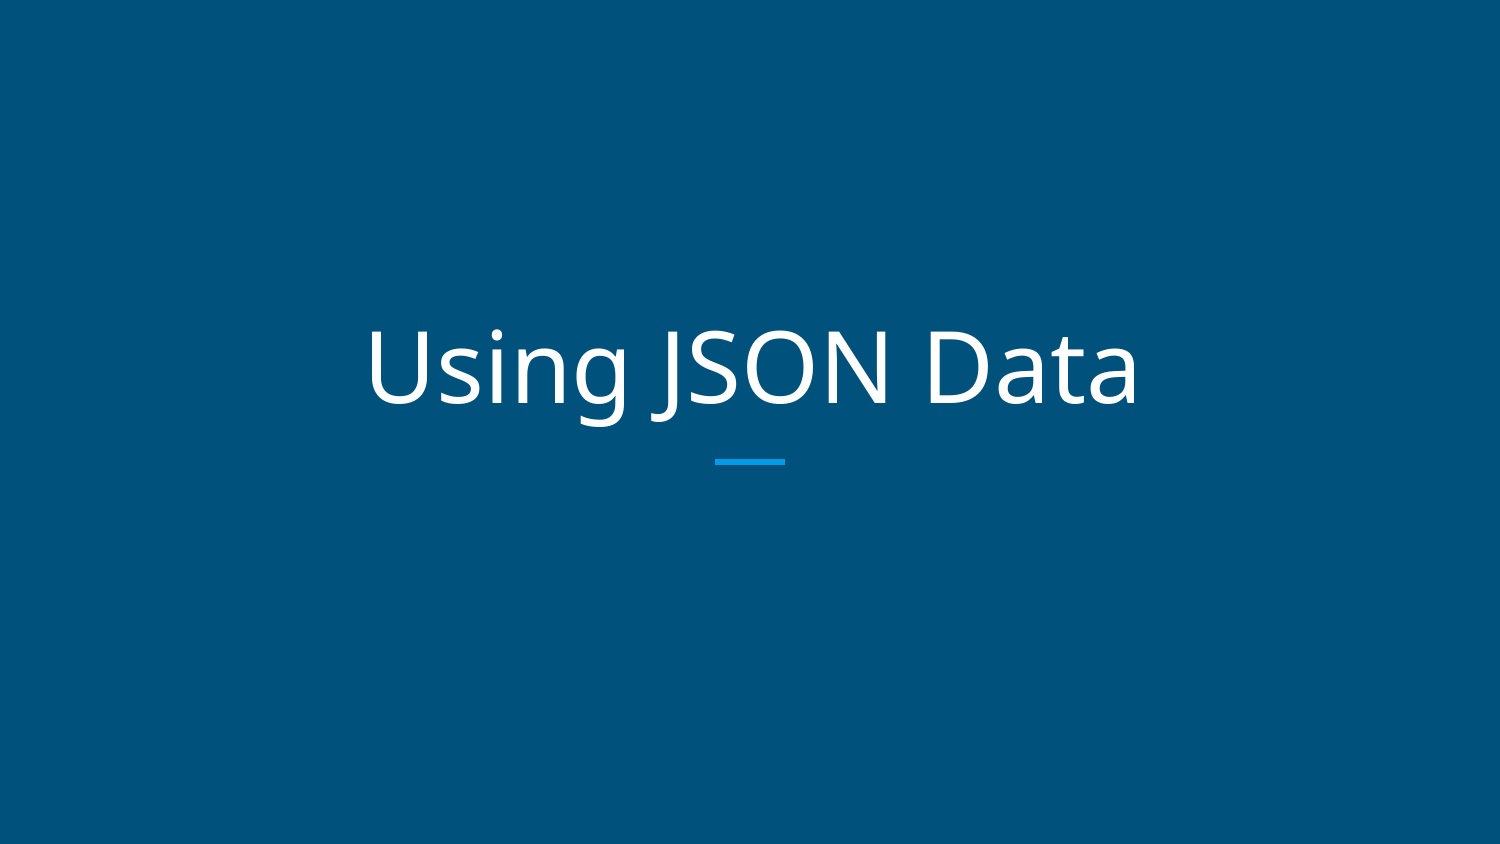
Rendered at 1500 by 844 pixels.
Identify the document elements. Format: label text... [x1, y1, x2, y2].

title Using JSON Data [78, 289, 1428, 439]
